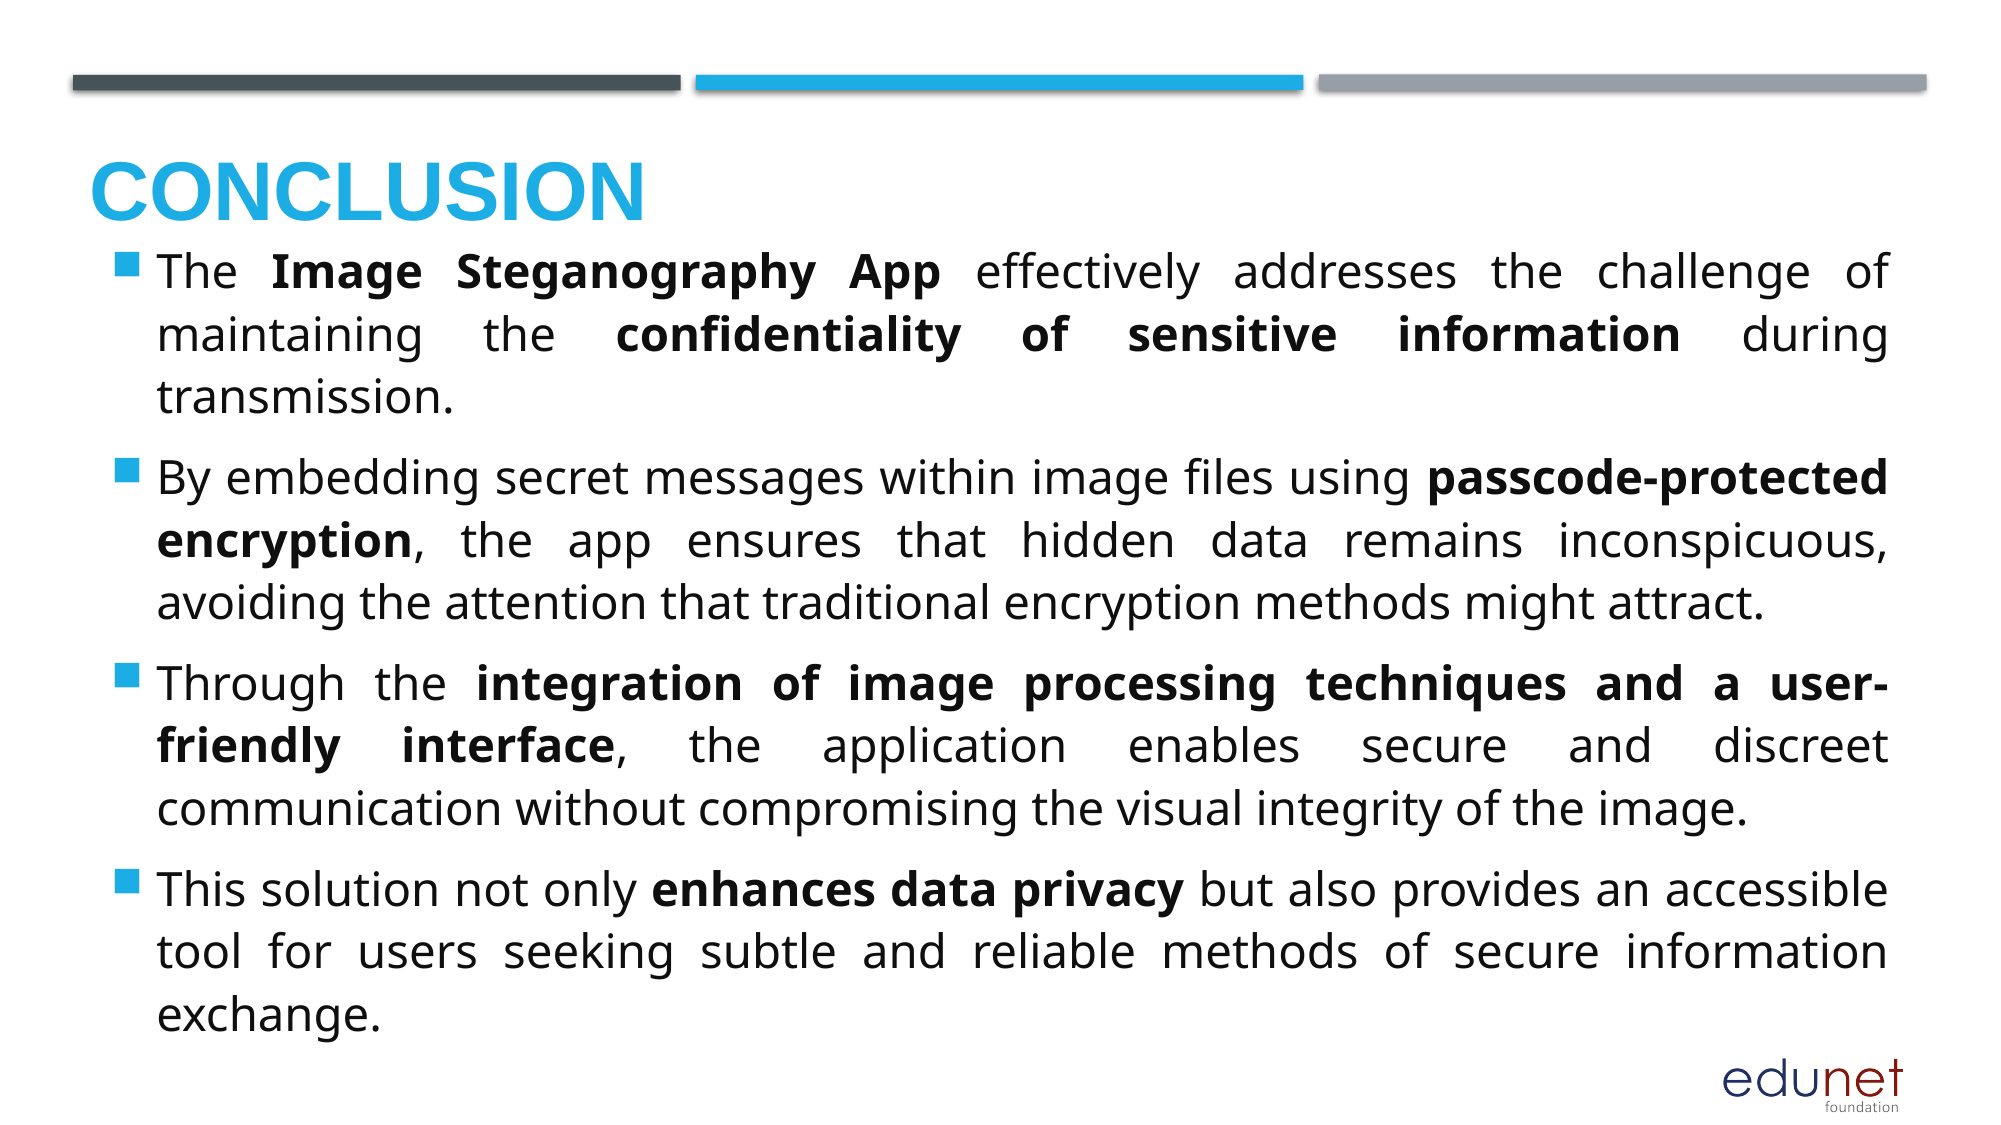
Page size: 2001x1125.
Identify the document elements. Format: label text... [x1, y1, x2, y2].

list The Image Steganography App effectively addresses the challenge of maintaining the confidentiality of sensitive information during transmission. By embedding secret messages within image files using passcode-protected encryption, the app ensures that hidden data remains inconspicuous, avoiding the attention that traditional encryption methods might attract. Through the integration of image processing techniques and a user-friendly interface, the application enables secure and discreet communication without compromising the visual integrity of the image. This solution not only enhances data privacy but also provides an accessible tool for users seeking subtle and reliable methods of secure information exchange. [95, 216, 1905, 1060]
picture [1719, 1060, 1905, 1116]
title CONCLUSION [74, 118, 1884, 245]
